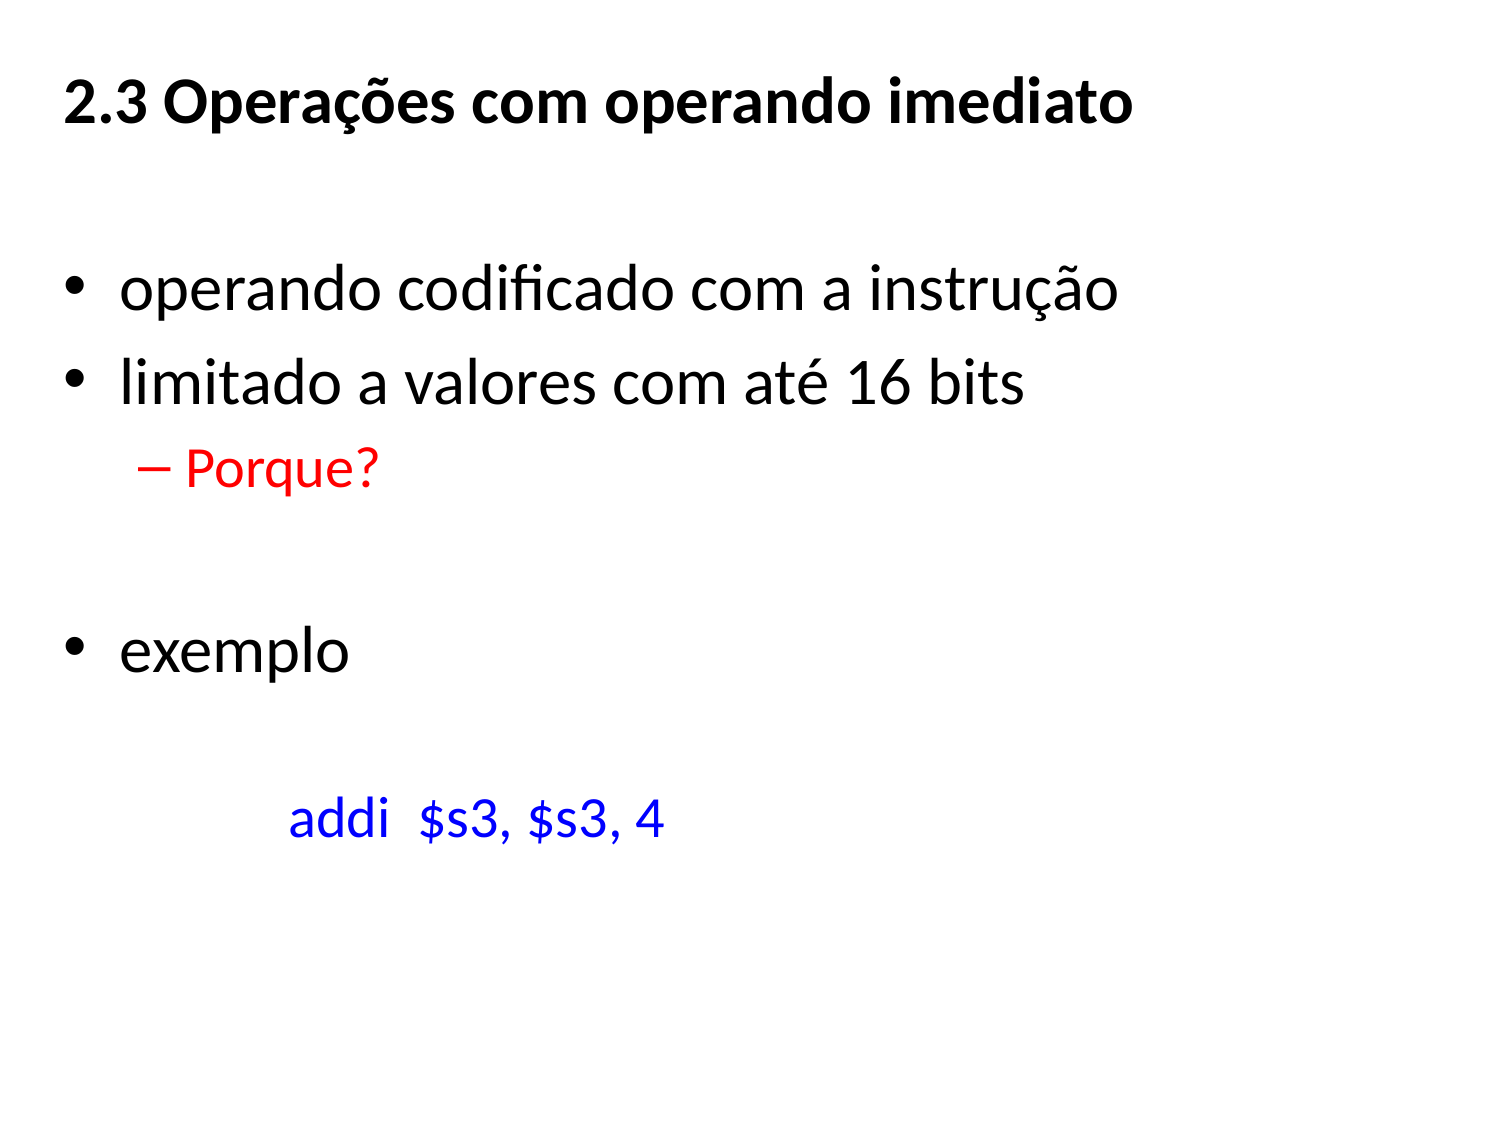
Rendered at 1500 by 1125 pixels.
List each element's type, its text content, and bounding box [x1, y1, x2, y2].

list 2.3 Operações com operando imediato operando codificado com a instrução limitado a valores com até 16 bits Porque? exemplo addi $s3, $s3, 4 [48, 49, 1399, 969]
